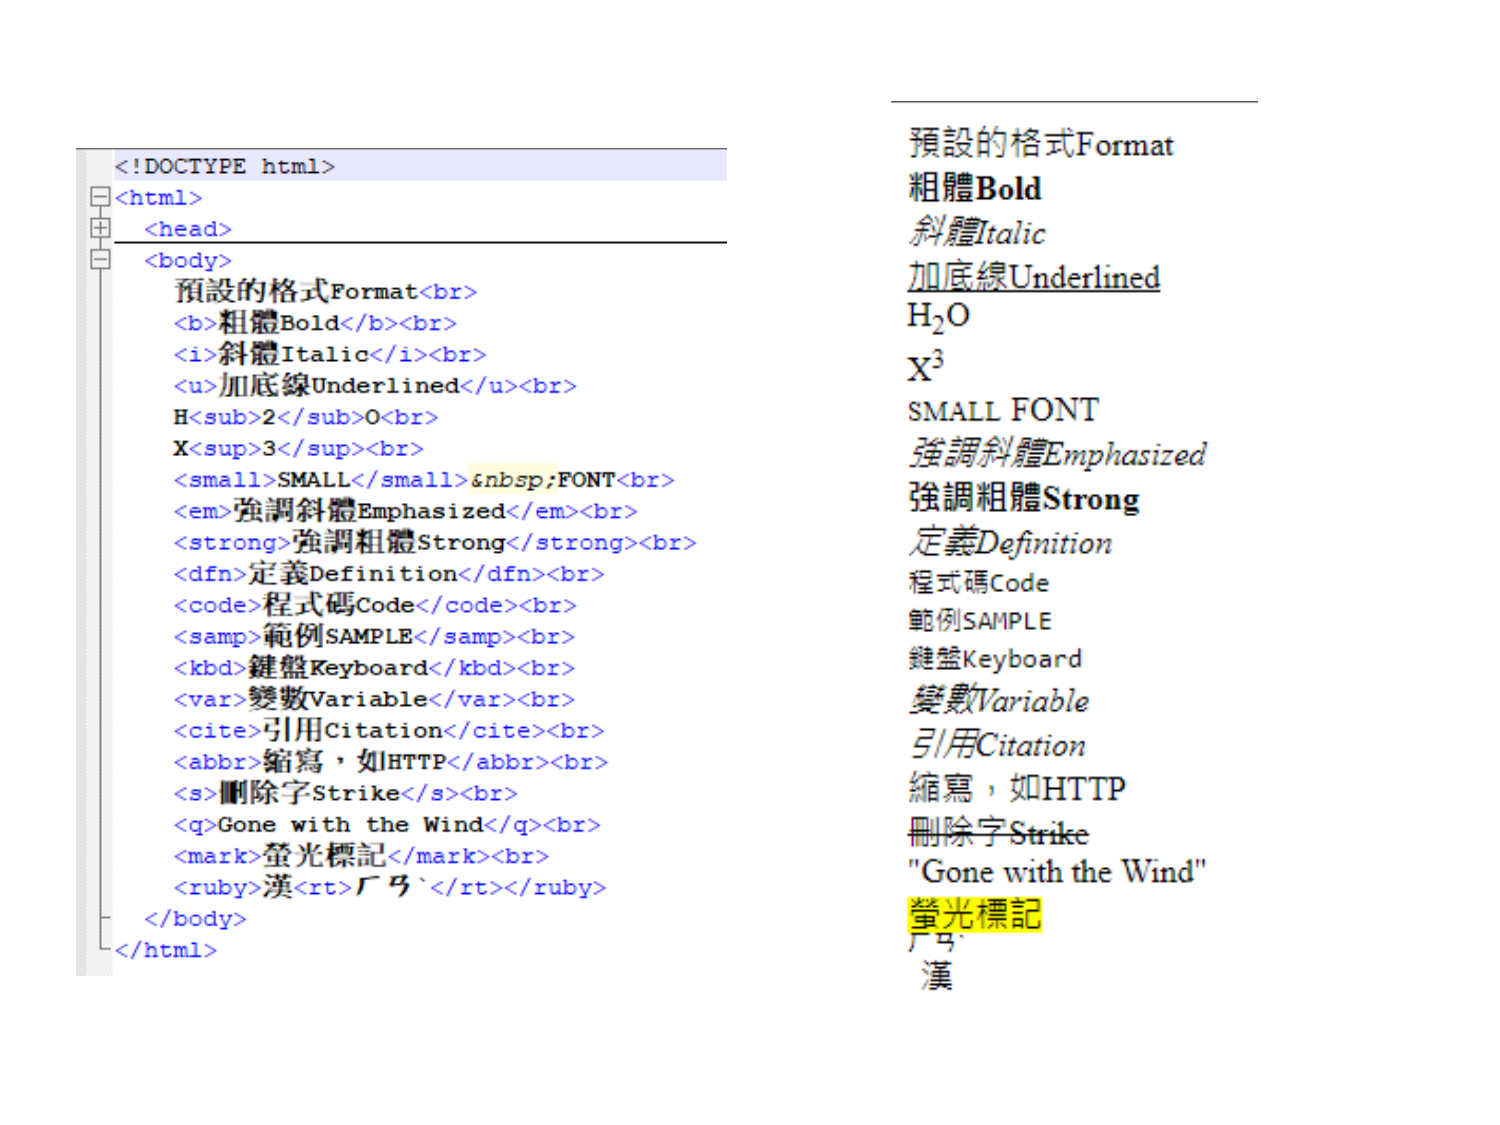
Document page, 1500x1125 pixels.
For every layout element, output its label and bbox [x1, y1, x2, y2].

picture [891, 101, 1259, 1024]
picture [76, 148, 727, 976]
